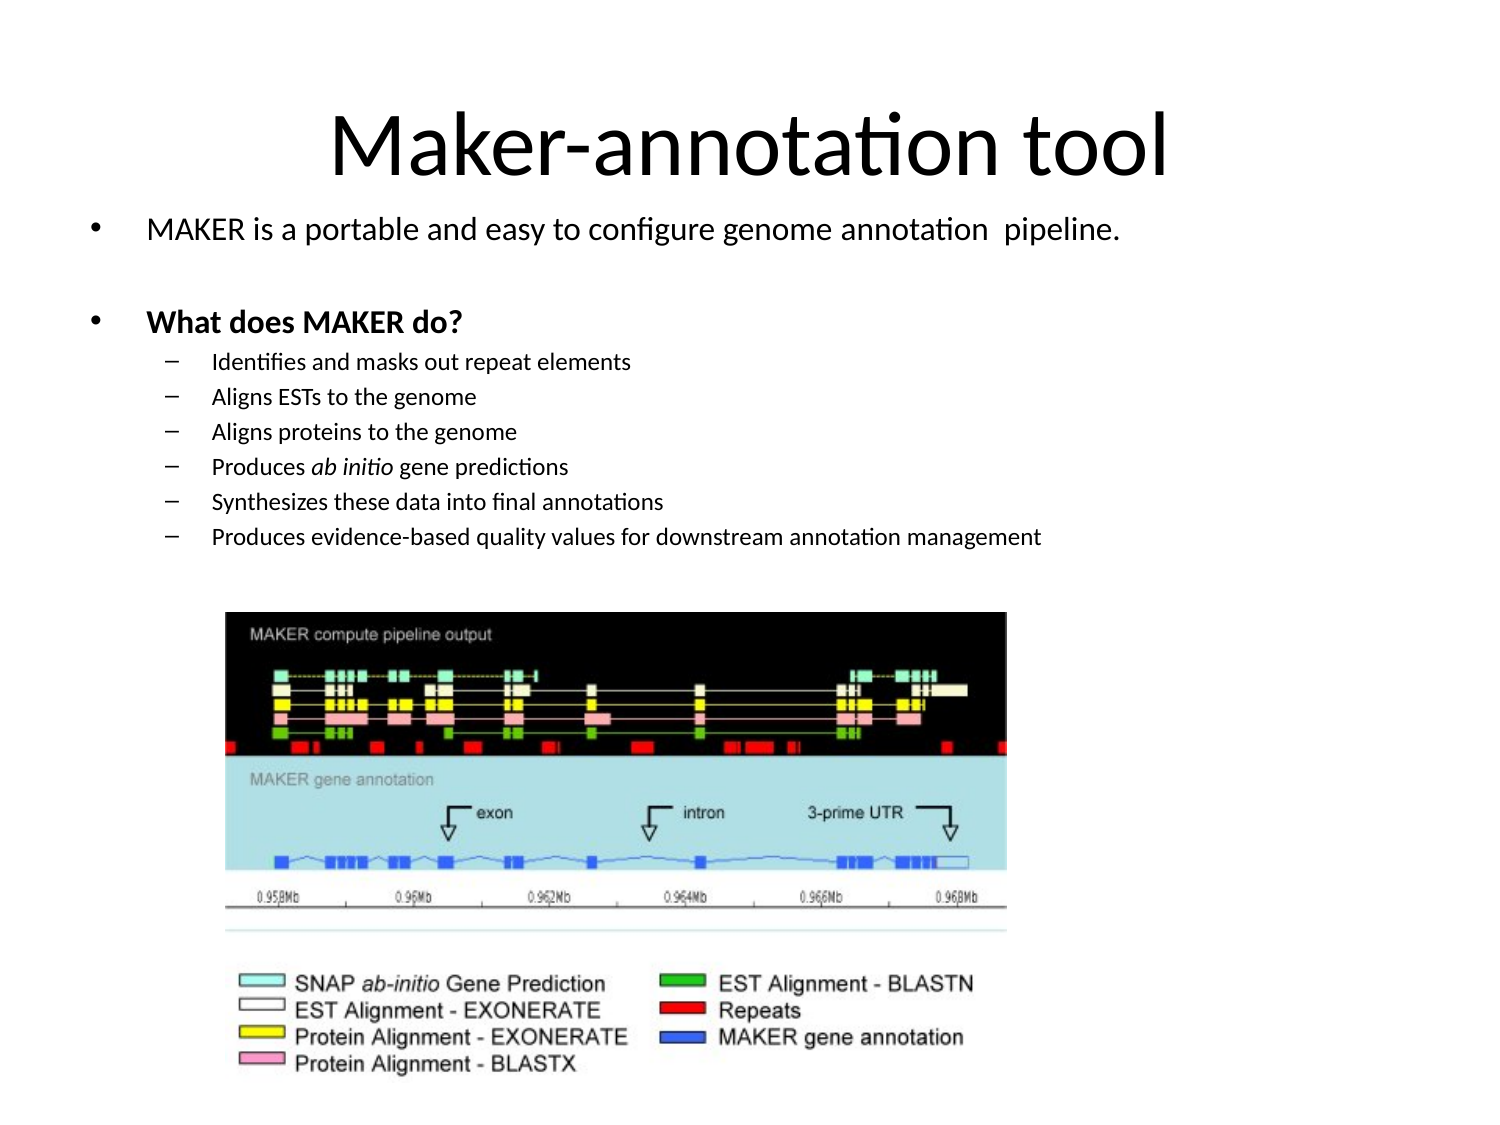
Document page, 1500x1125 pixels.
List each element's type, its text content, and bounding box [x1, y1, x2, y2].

list MAKER is a portable and easy to configure genome annotation pipeline. What does MAKER do? Identifies and masks out repeat elements Aligns ESTs to the genome Aligns proteins to the genome Produces ab initio gene predictions Synthesizes these data into final annotations Produces evidence-based quality values for downstream annotation management [75, 200, 1425, 1075]
title Maker-annotation tool [75, 45, 1425, 200]
picture [224, 612, 1007, 1083]
